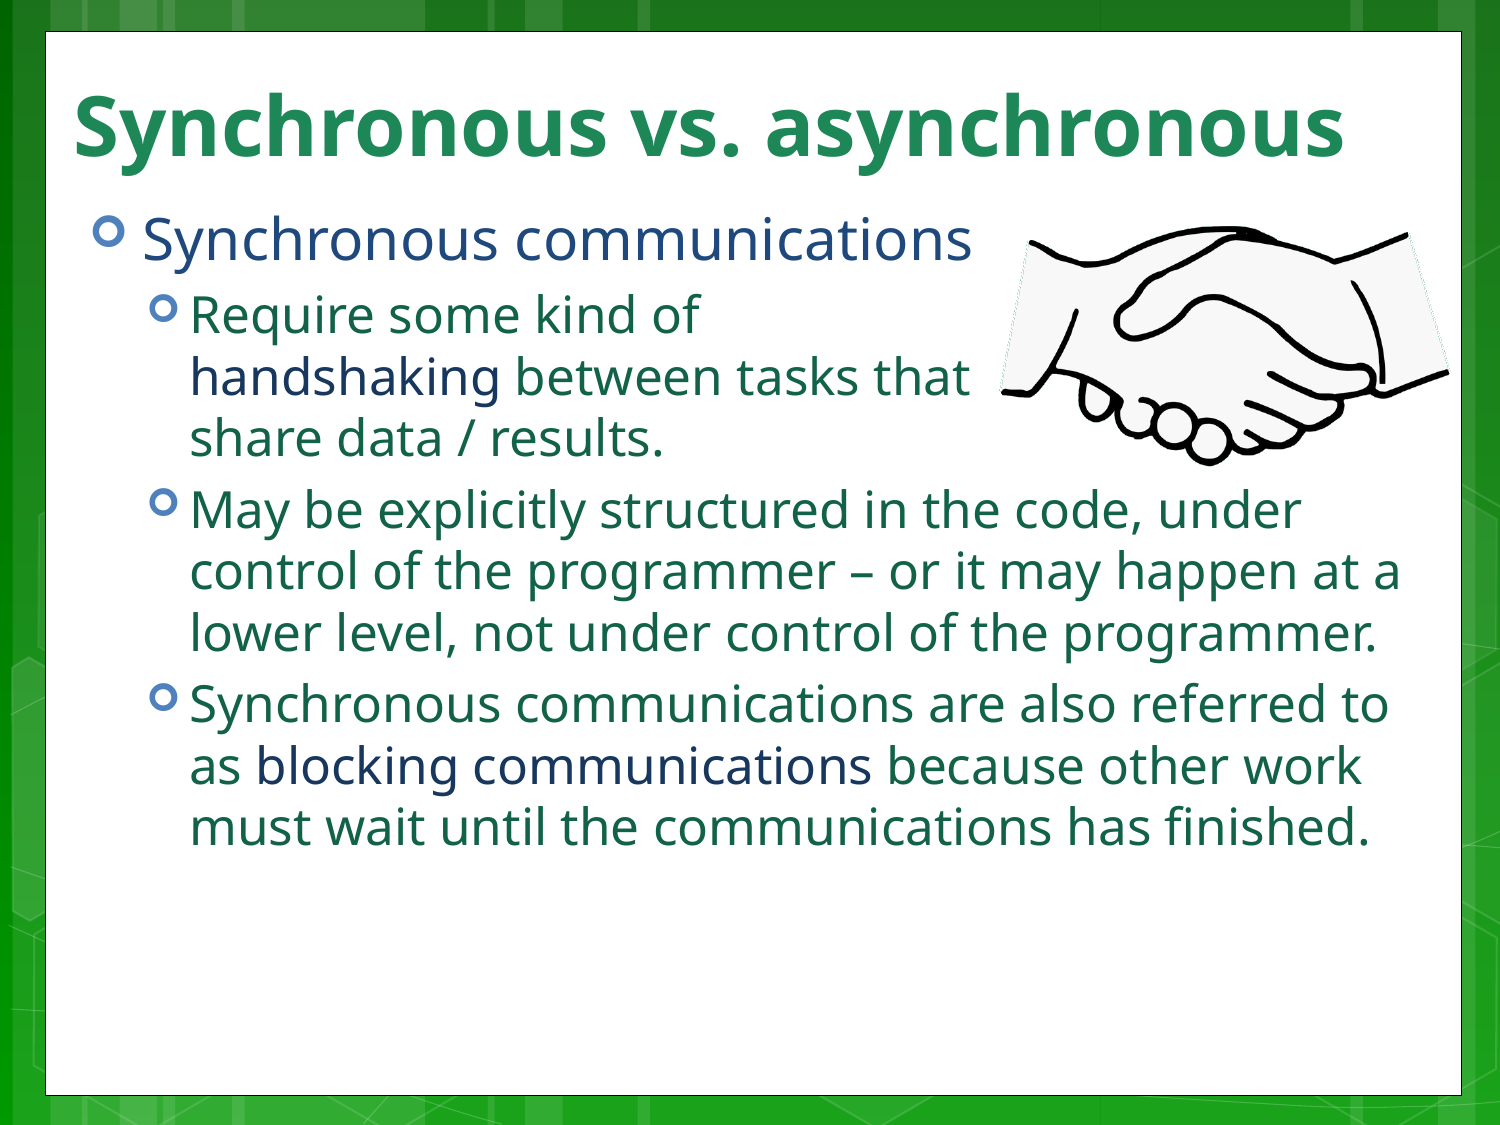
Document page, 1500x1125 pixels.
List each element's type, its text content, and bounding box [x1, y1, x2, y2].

picture [979, 167, 1472, 517]
title Synchronous vs. asynchronous [58, 62, 1500, 181]
list Synchronous communications Require some kind of handshaking between tasks that share data / results. May be explicitly structured in the code, under control of the programmer – or it may happen at a lower level, not under control of the programmer. Synchronous communications are also referred to as blocking communications because other work must wait until the communications has finished. [74, 194, 1450, 955]
